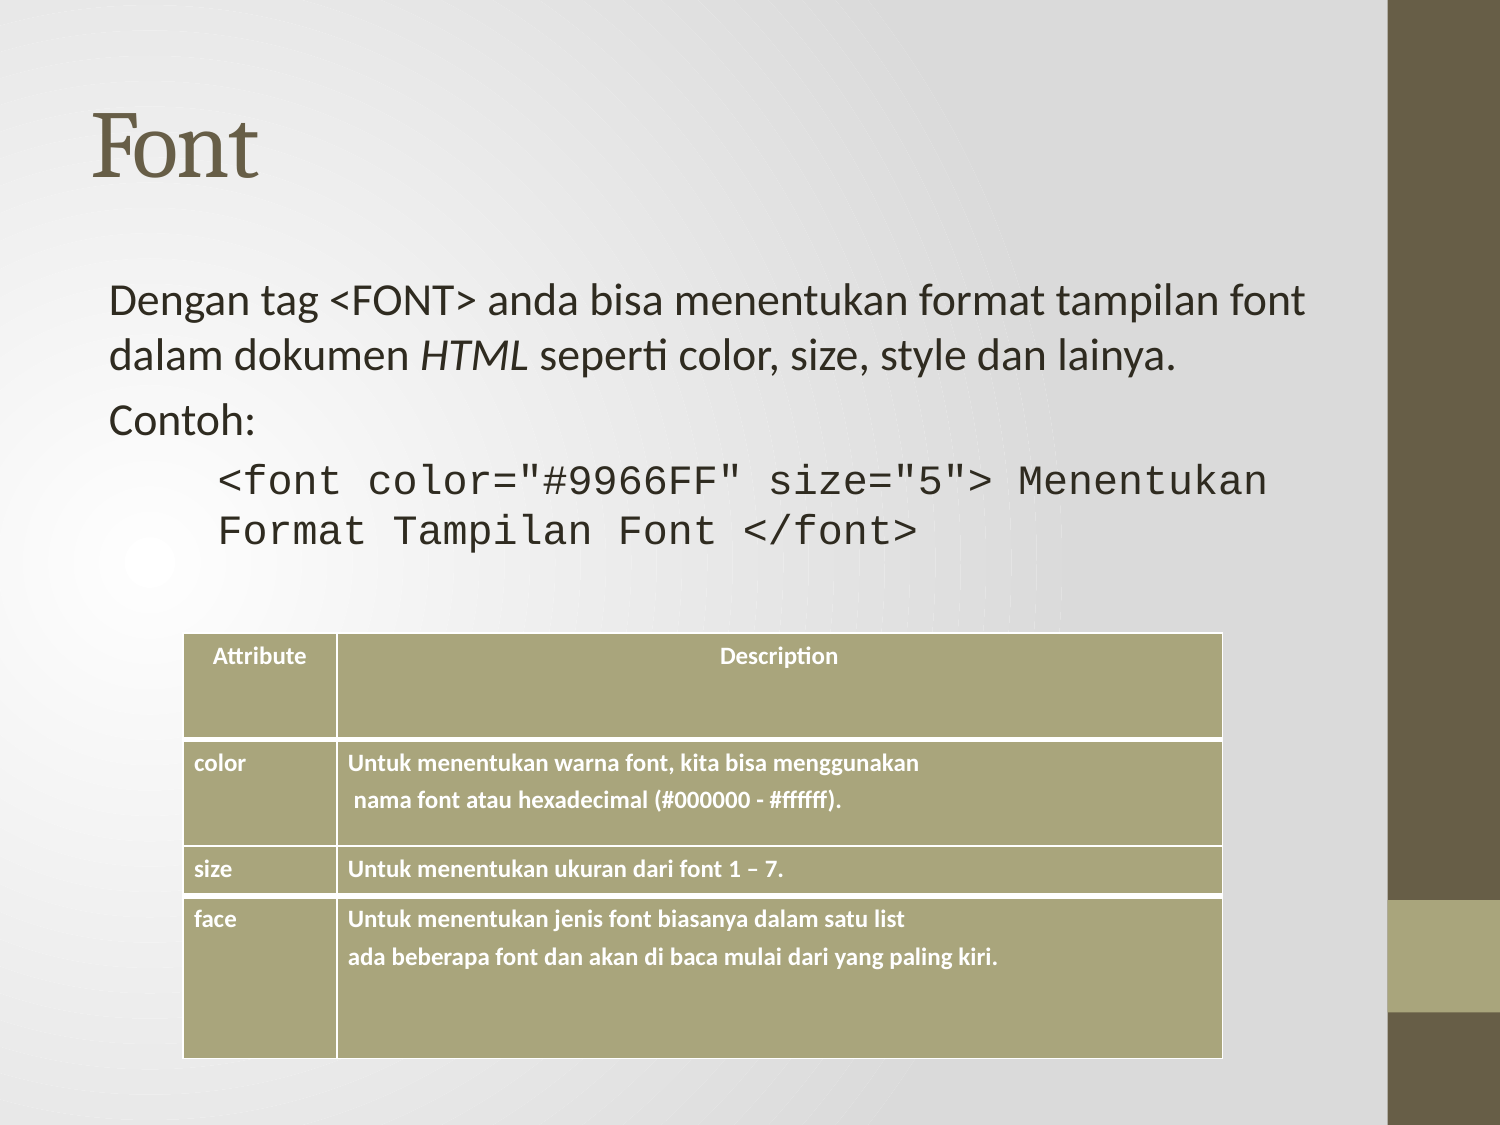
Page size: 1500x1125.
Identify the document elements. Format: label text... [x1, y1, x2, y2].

table_cell face [184, 899, 336, 1058]
table_cell Untuk menentukan jenis font biasanya dalam satu list ada beberapa font dan akan di baca mulai dari yang paling kiri. [338, 899, 1222, 1058]
table_header Attribute [184, 634, 336, 737]
list Dengan tag <FONT> anda bisa menentukan format tampilan font dalam dokumen HTML seperti color, size, style dan lainya. Contoh: <font color="#9966FF" size="5"> Menentukan Format Tampilan Font </font> [75, 262, 1325, 1050]
table_cell Untuk menentukan warna font, kita bisa menggunakan nama font atau hexadecimal (#000000 - #ffffff). [338, 742, 1222, 845]
table_cell size [184, 847, 336, 893]
table_header Description [338, 634, 1222, 737]
table_cell color [184, 742, 336, 845]
title Font [75, 45, 1325, 233]
table_cell Untuk menentukan ukuran dari font 1 – 7. [338, 847, 1222, 893]
